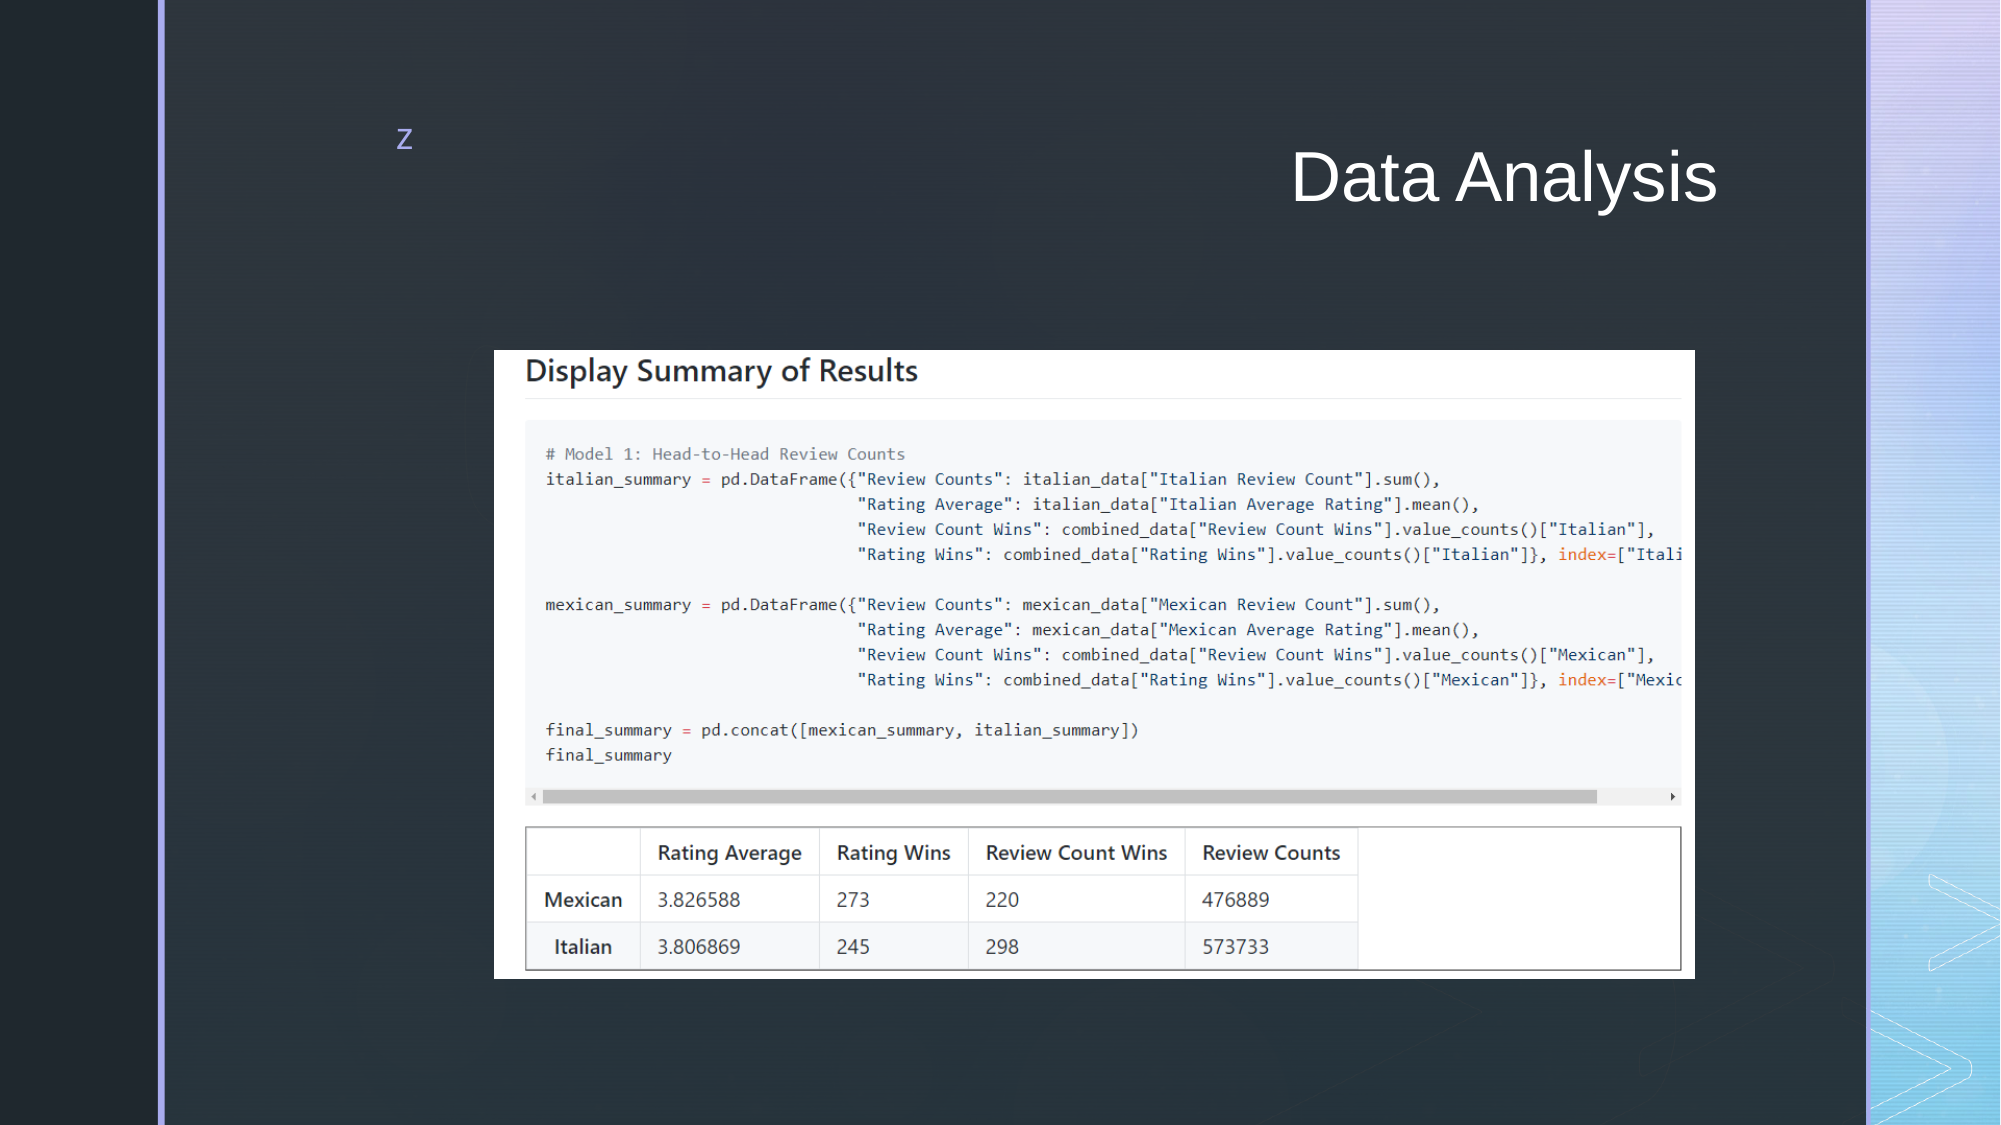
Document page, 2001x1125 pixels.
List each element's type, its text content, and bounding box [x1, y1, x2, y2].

title Data Analysis [428, 132, 1734, 310]
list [494, 350, 1695, 979]
picture [1871, 0, 2001, 1125]
